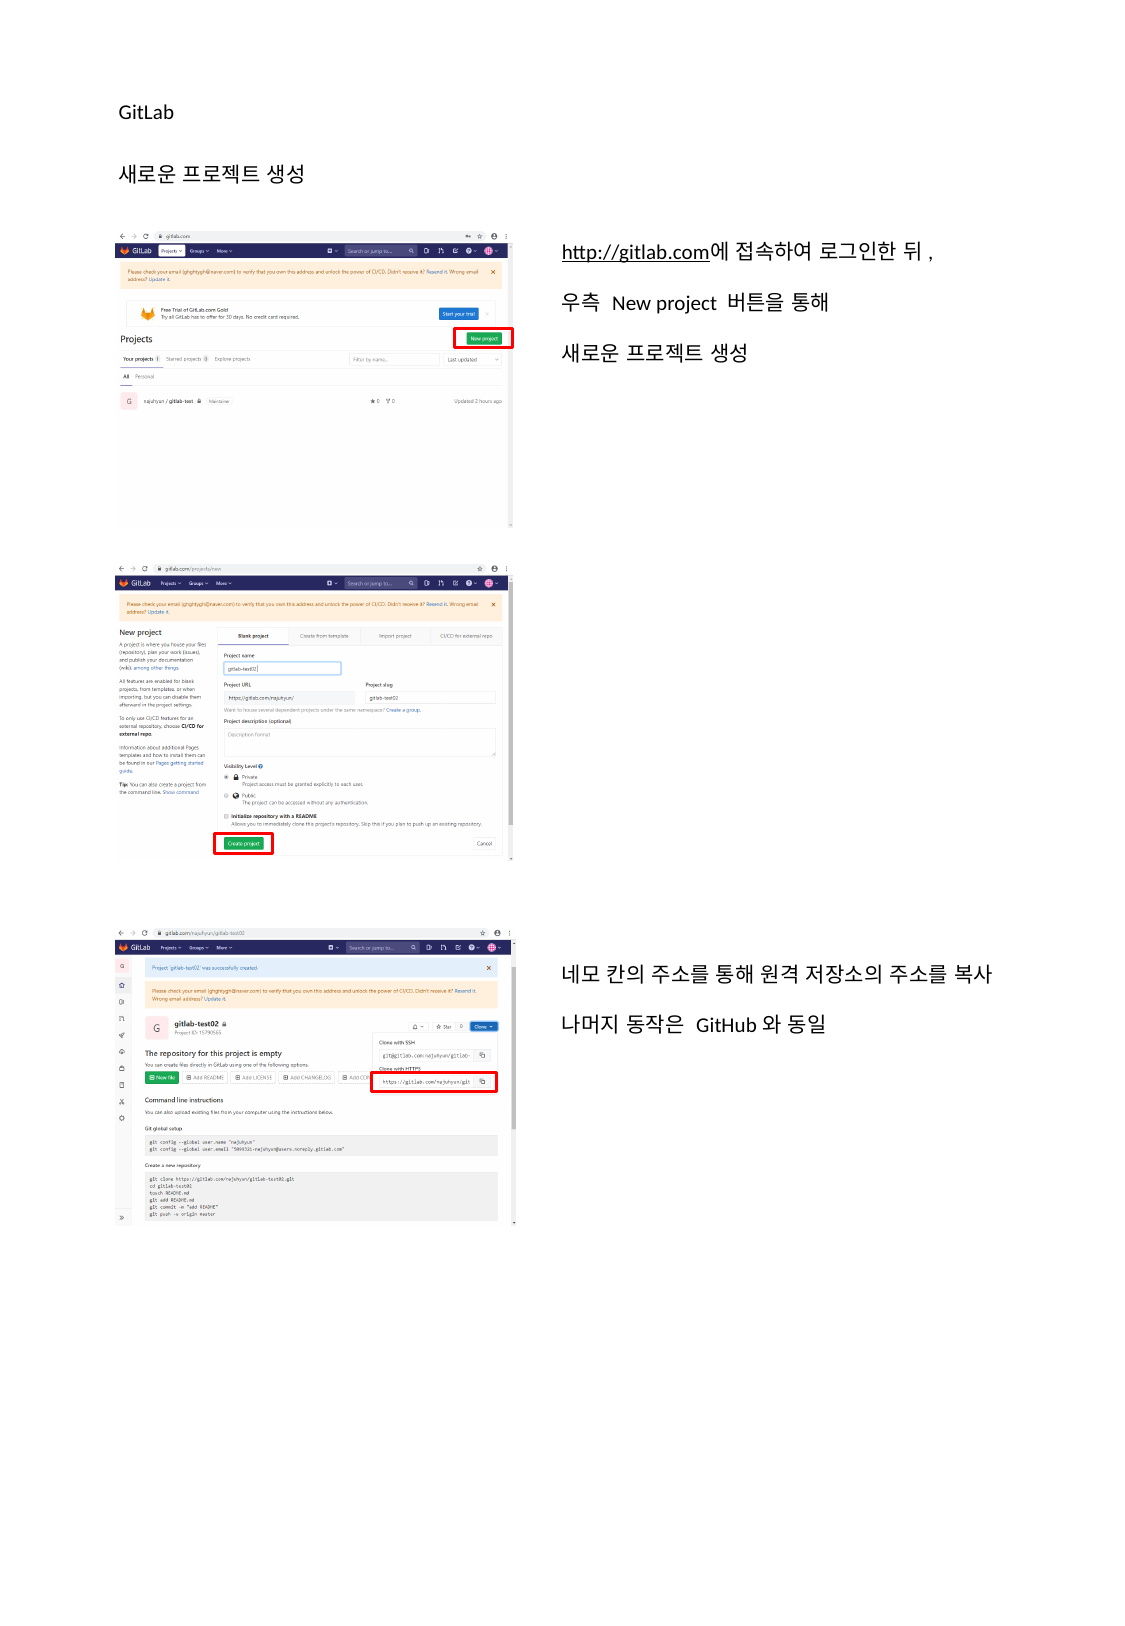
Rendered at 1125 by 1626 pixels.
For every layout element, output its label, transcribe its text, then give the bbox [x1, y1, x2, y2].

text_box http://gitlab.com에 접속하여 로그인한 뒤, 우측 New project 버튼을 통해 새로운 프로젝트 생성 [547, 231, 968, 373]
text_box GitLab [103, 90, 524, 131]
text_box 새로운 프로젝트 생성 [103, 153, 524, 194]
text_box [115, 564, 513, 861]
picture [115, 928, 516, 1226]
text_box 네모 칸의 주소를 통해 원격 저장소의 주소를 복사 나머지 동작은 GitHub와 동일 [547, 953, 1110, 1045]
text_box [115, 231, 513, 528]
